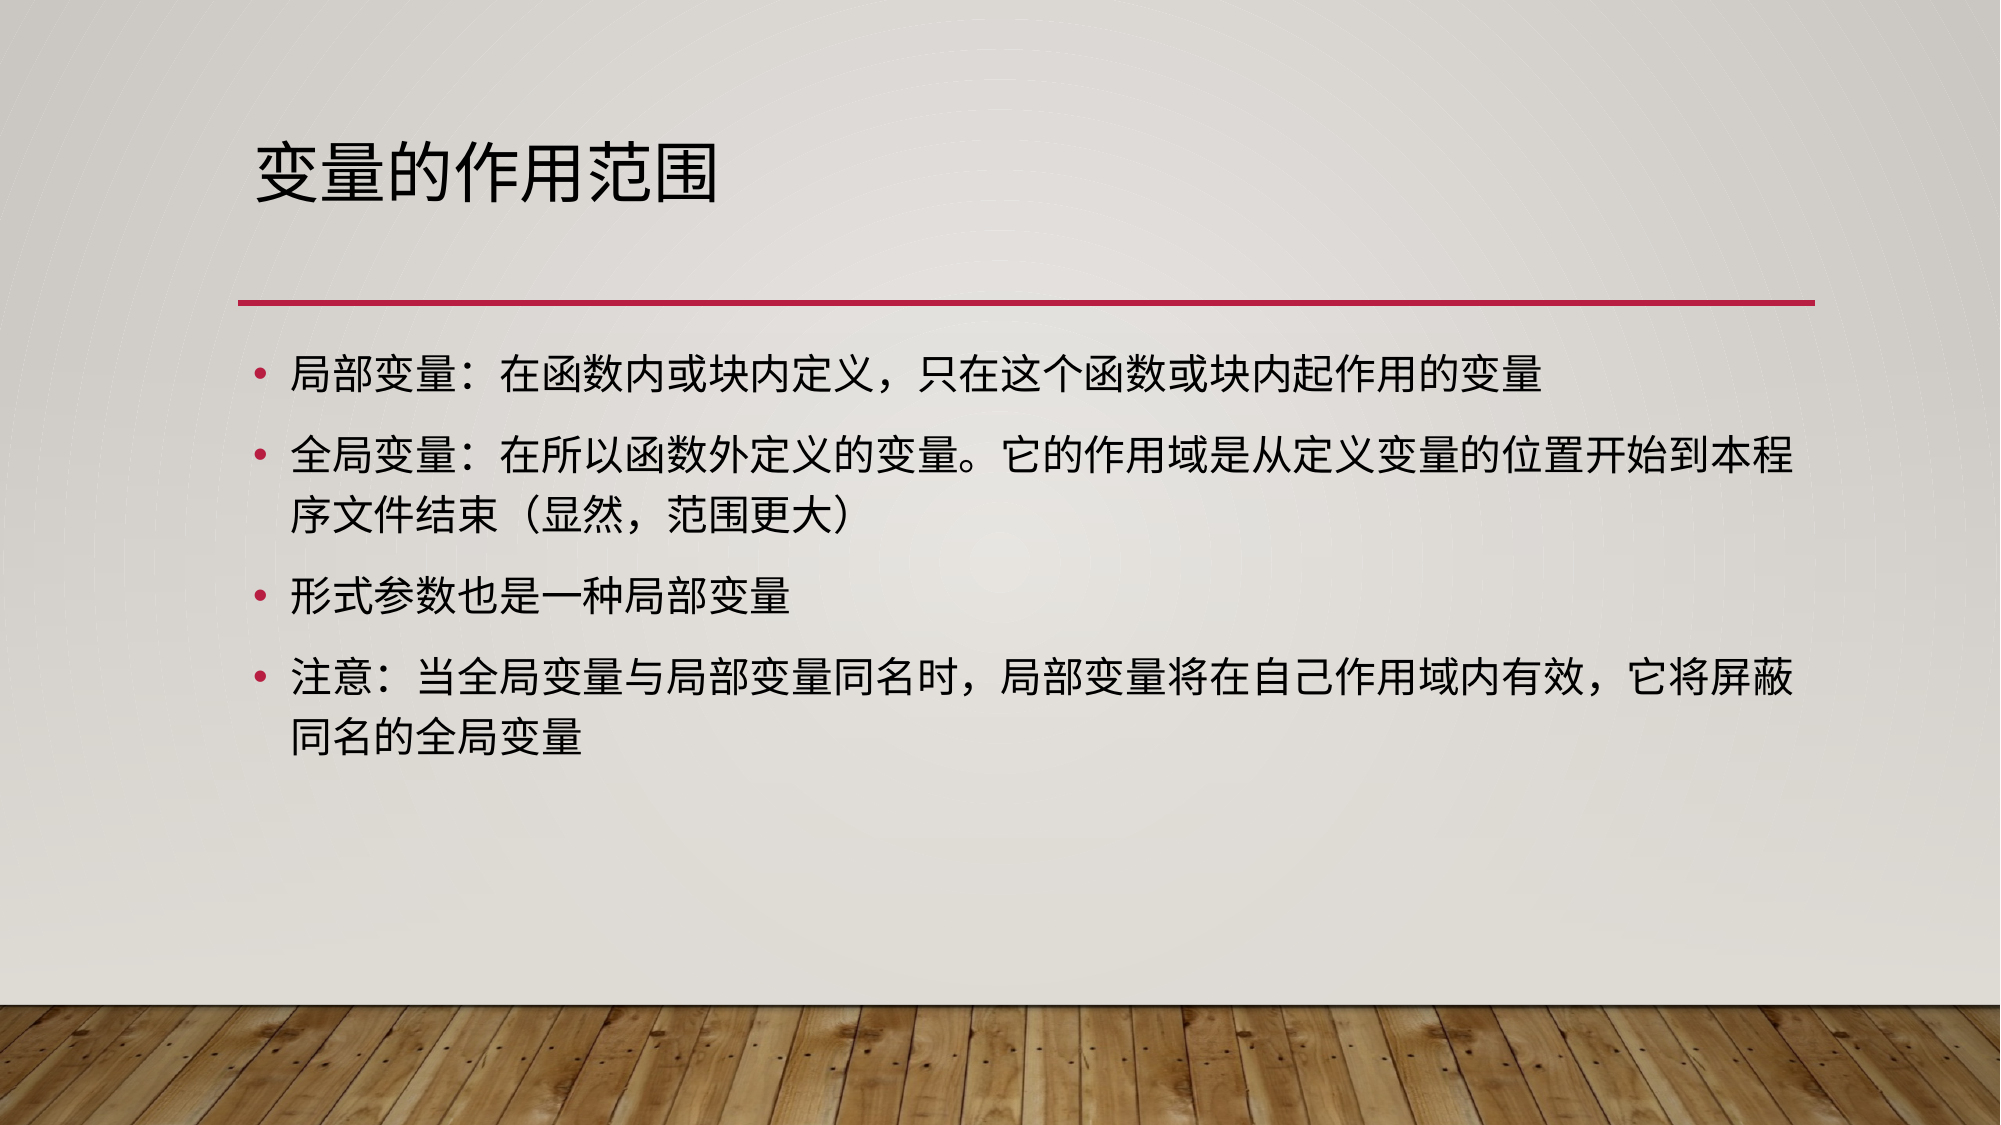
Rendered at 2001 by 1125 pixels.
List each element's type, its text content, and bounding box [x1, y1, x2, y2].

title 变量的作用范围 [238, 131, 1814, 305]
list 局部变量：在函数内或块内定义，只在这个函数或块内起作用的变量 全局变量：在所以函数外定义的变量。它的作用域是从定义变量的位置开始到本程序文件结束（显然，范围更大） 形式参数也是一种局部变量 注意：当全局变量与局部变量同名时，局部变量将在自己作用域内有效，它将屏蔽同名的全局变量 [238, 330, 1814, 897]
picture [0, 1005, 2000, 1125]
